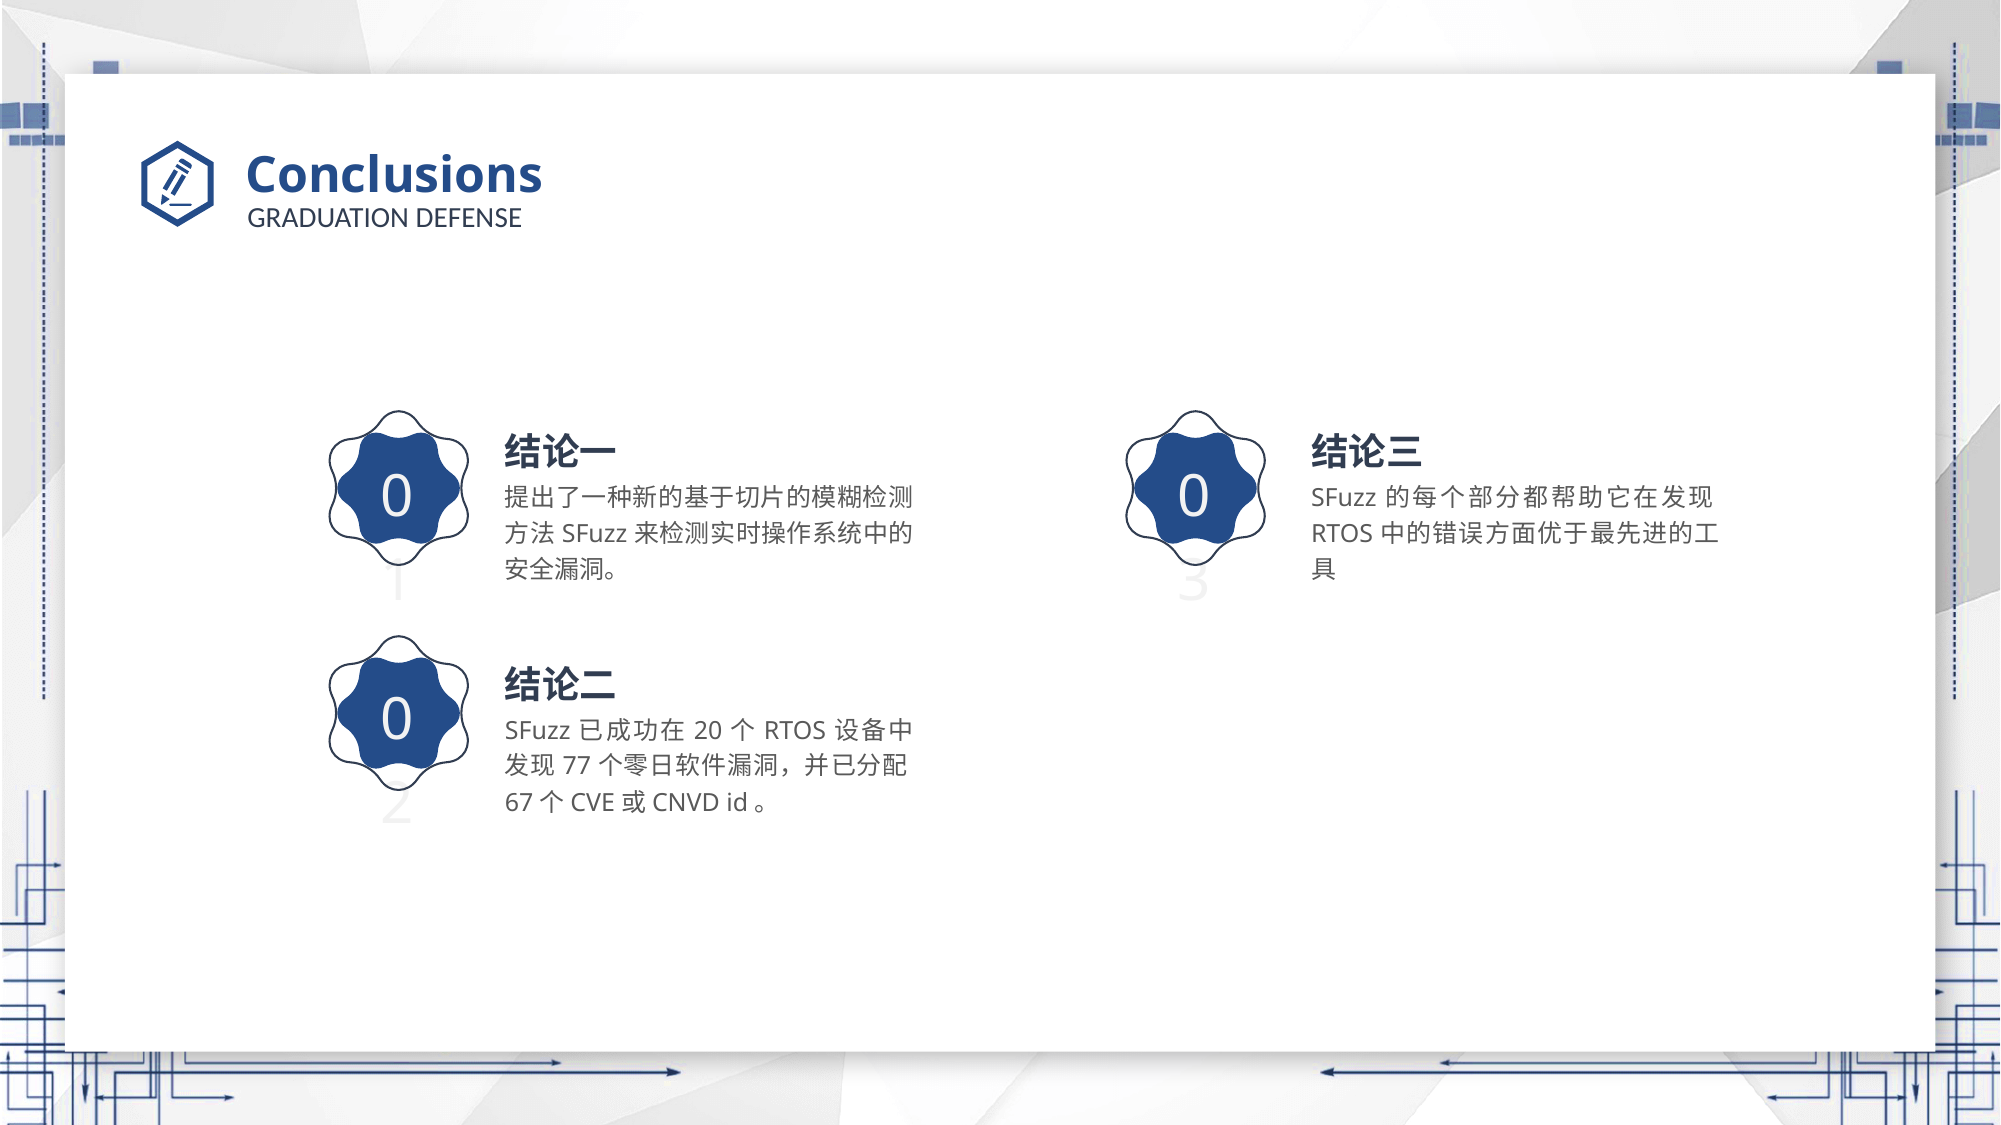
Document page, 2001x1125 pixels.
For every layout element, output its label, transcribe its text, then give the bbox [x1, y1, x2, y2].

text_box 结论三 [1310, 419, 1581, 474]
text_box SFuzz已成功在20个RTOS设备中发现77个零日软件漏洞，并已分配67个CVE或CNVD id。 [505, 708, 914, 816]
text_box SFuzz的每个部分都帮助它在发现RTOS中的错误方面优于最先进的工具 [1311, 475, 1720, 583]
title Conclusions [230, 123, 827, 199]
text_box 提出了一种新的基于切片的模糊检测方法SFuzz来检测实时操作系统中的安全漏洞。 [505, 475, 914, 583]
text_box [318, 639, 479, 788]
picture [0, 0, 2001, 1125]
text_box 结论一 [504, 419, 775, 474]
text_box 结论二 [504, 652, 775, 707]
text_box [1115, 414, 1276, 563]
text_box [318, 414, 479, 563]
